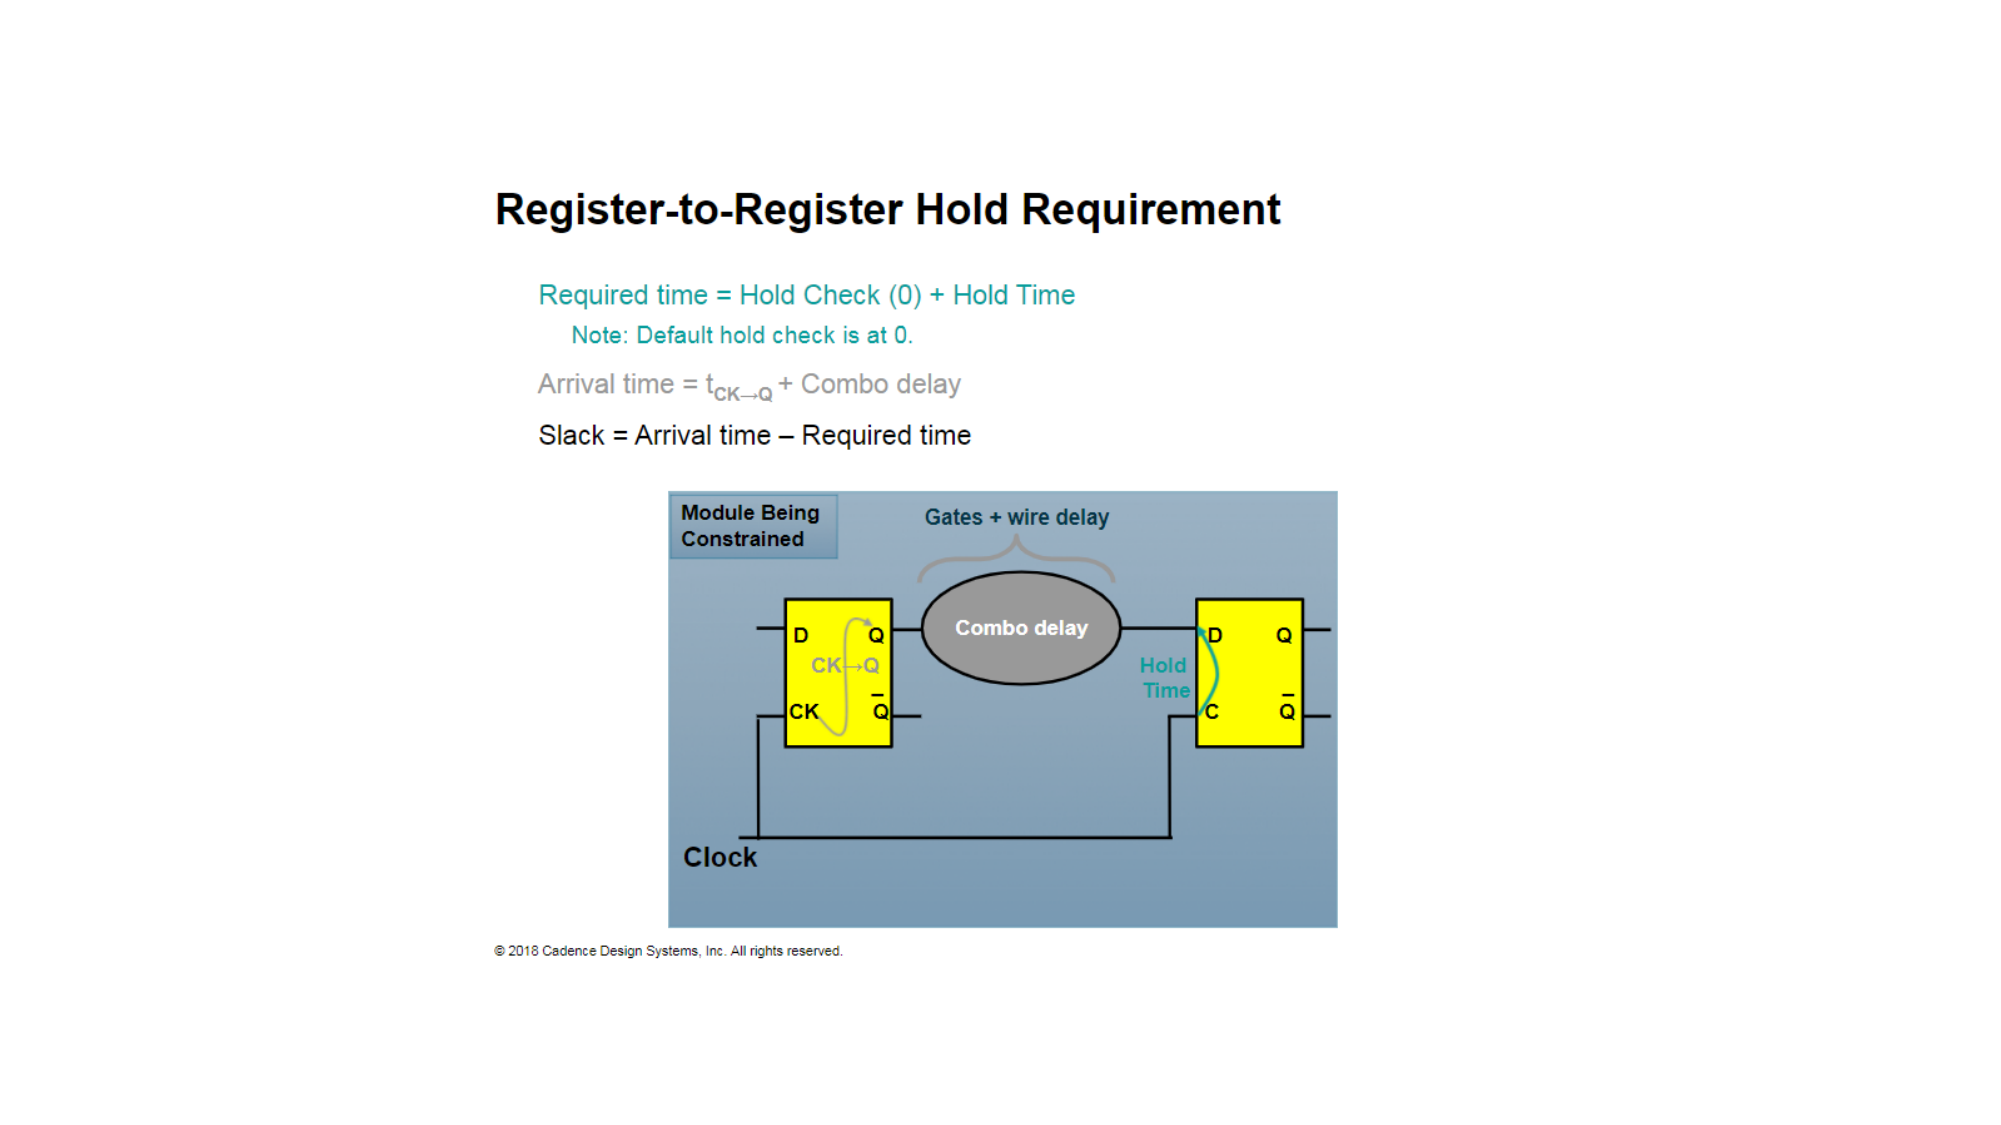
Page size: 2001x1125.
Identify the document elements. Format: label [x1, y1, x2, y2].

picture [458, 158, 1542, 967]
